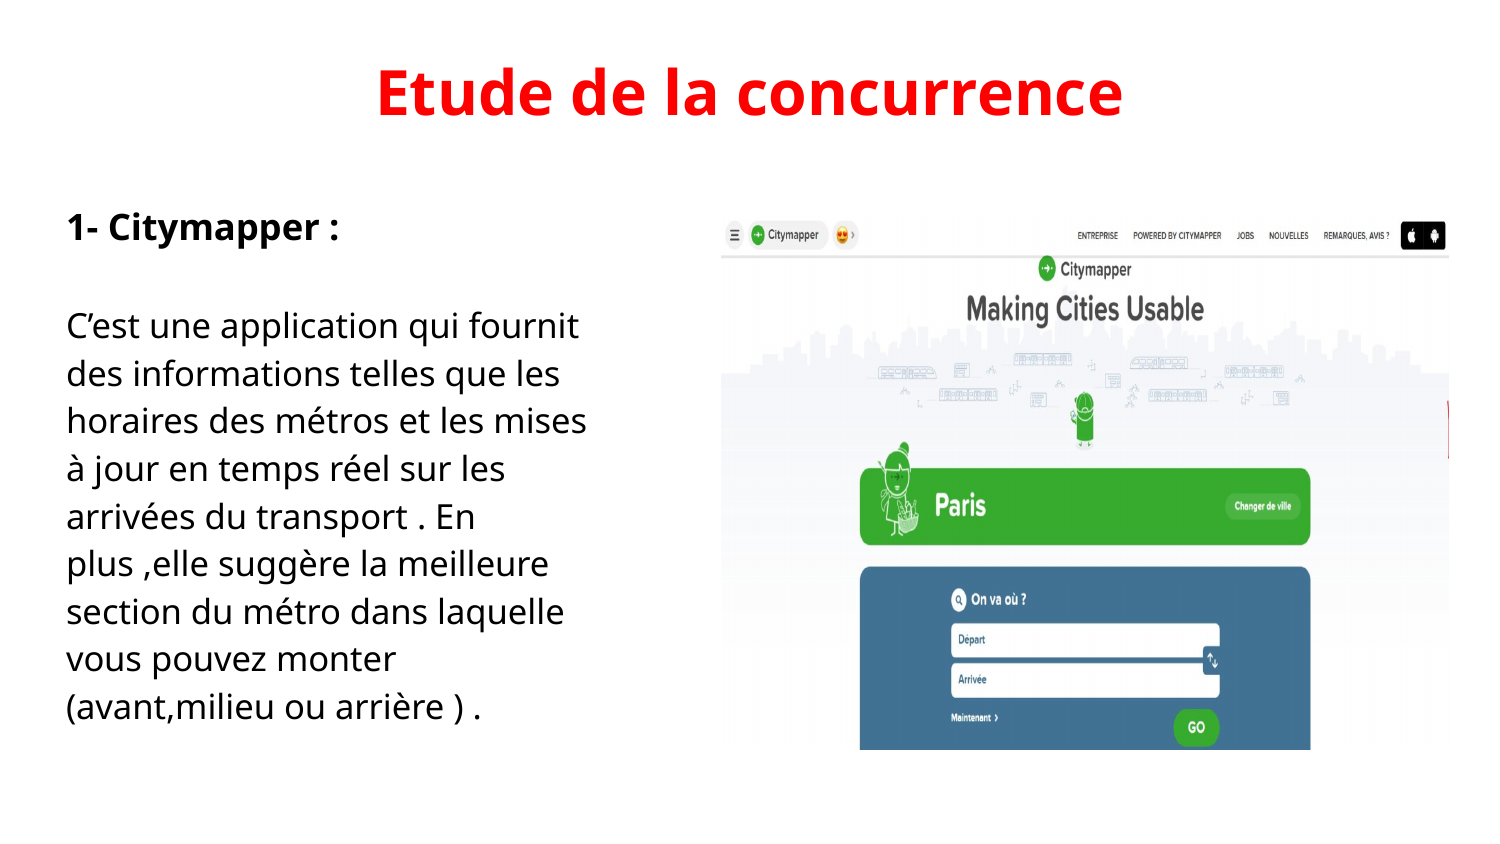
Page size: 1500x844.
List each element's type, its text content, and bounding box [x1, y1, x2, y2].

picture [721, 215, 1450, 750]
list 1- Citymapper : C’est une application qui fournit des informations telles que les horaires des métros et les mises à jour en temps réel sur les arrivées du transport . En plus ,elle suggère la meilleure section du métro dans laquelle vous pouvez monter (avant,milieu ou arrière ) . [51, 141, 617, 750]
title Etude de la concurrence [51, 26, 1449, 121]
